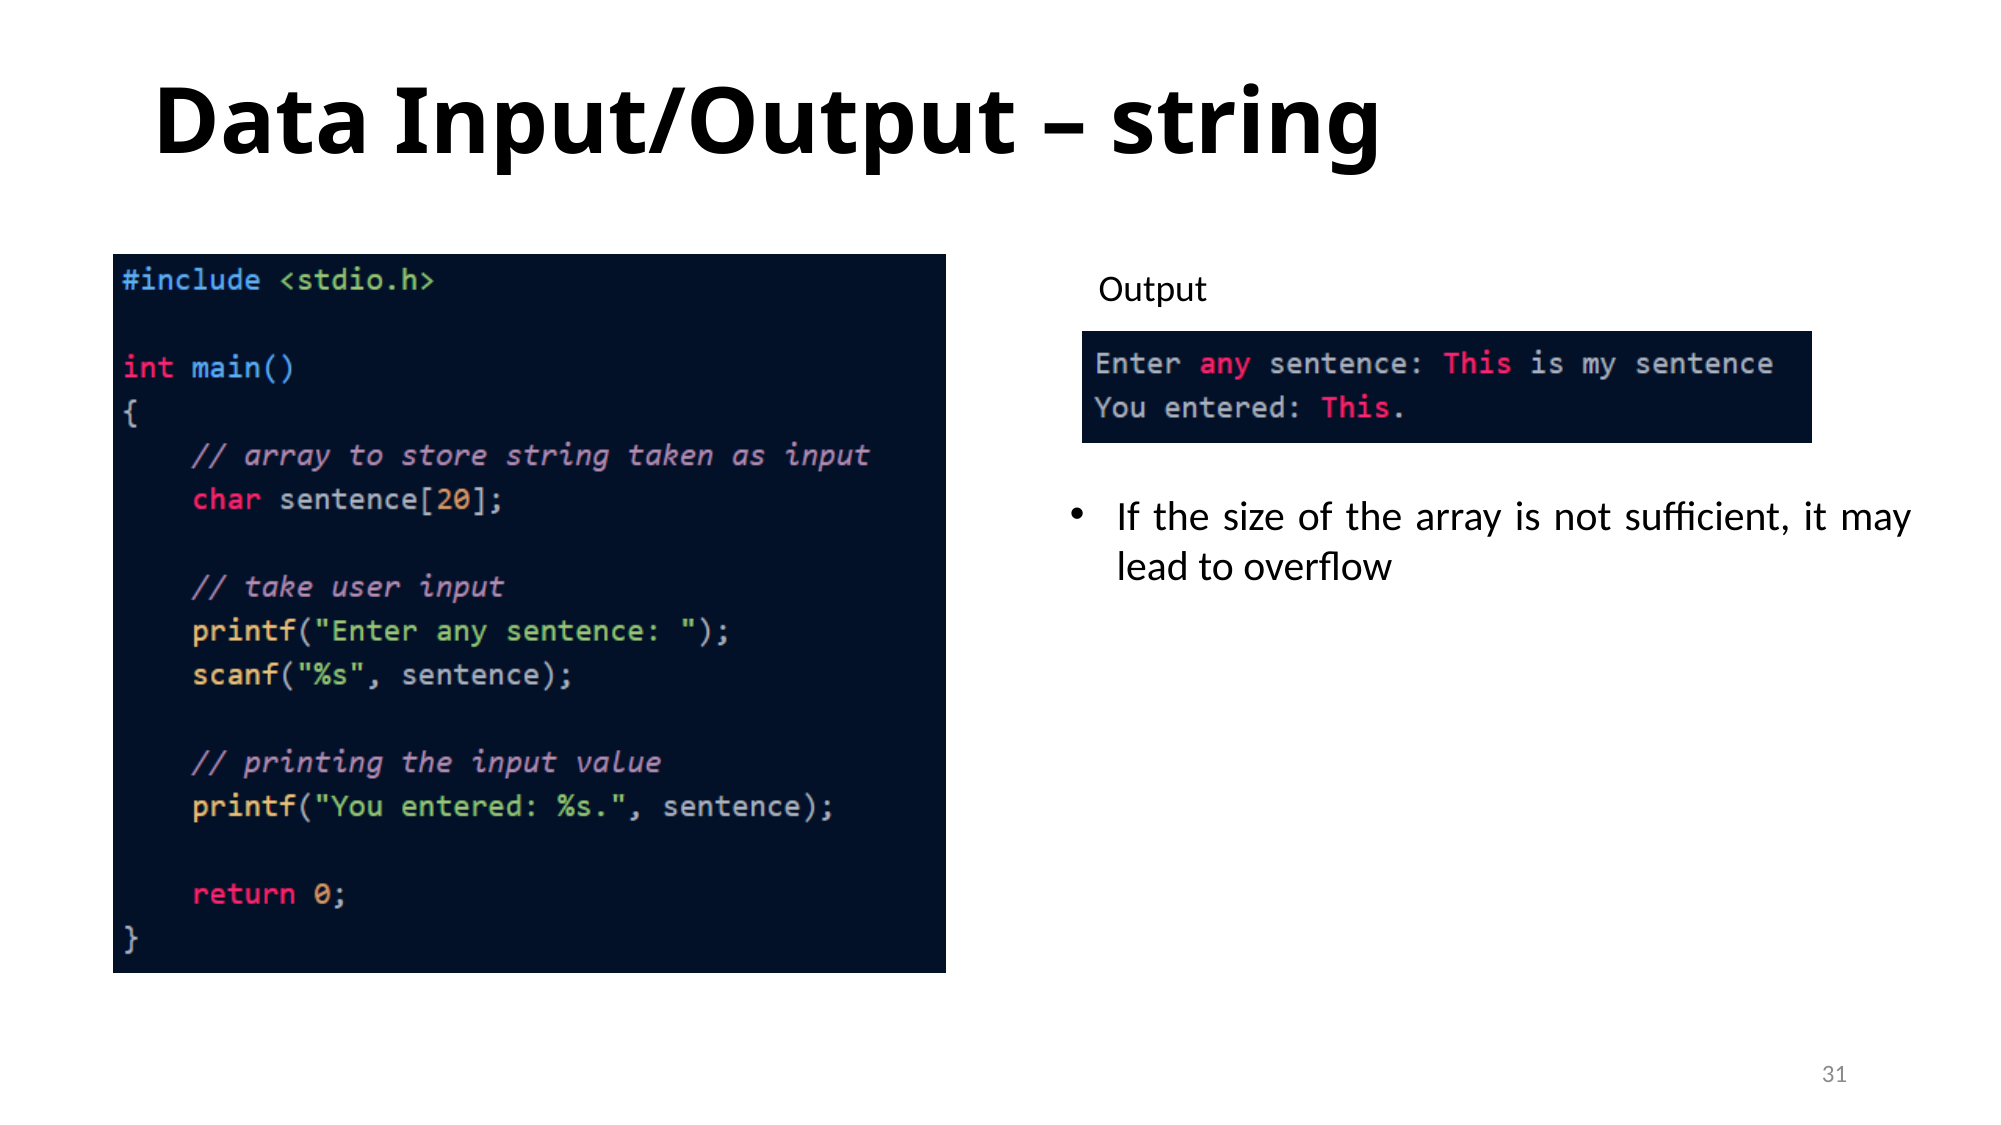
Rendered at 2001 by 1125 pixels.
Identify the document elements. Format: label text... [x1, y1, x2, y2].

text_box If the size of the array is not sufficient, it may lead to overflow [1054, 481, 1927, 596]
title Data Input/Output – string [137, 59, 1863, 188]
text_box Output [1083, 256, 1223, 317]
picture [1082, 331, 1812, 443]
slide_number 31 [1412, 1042, 1863, 1103]
picture [113, 254, 946, 973]
